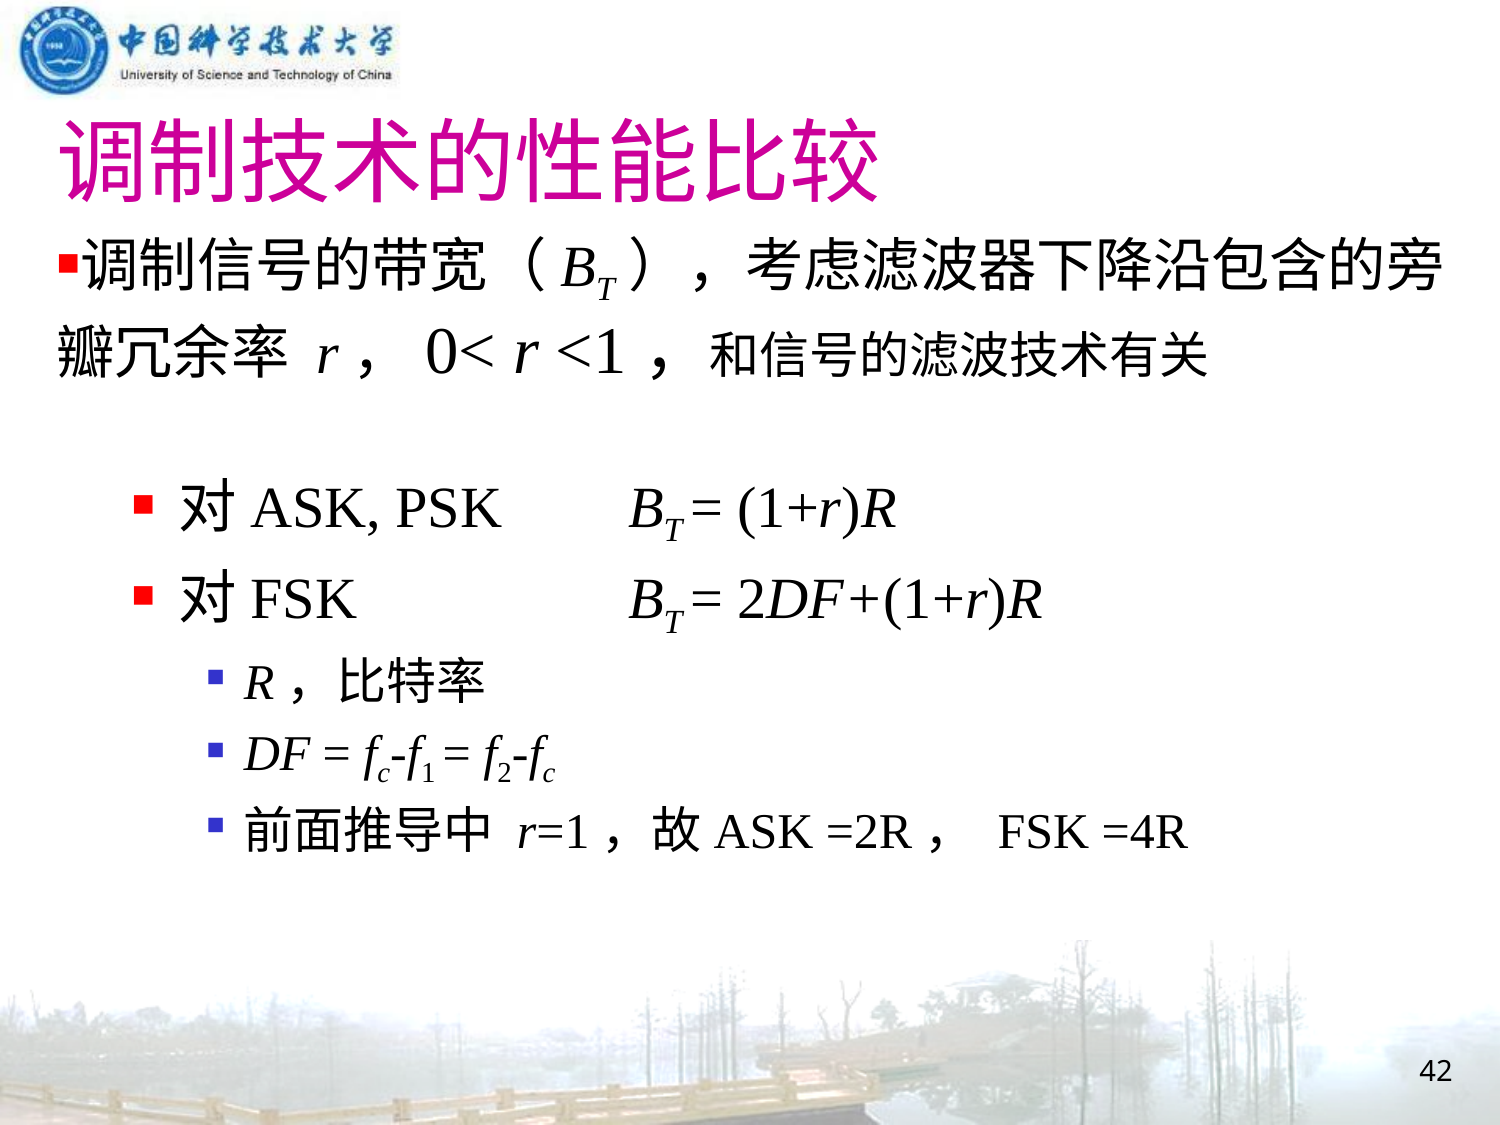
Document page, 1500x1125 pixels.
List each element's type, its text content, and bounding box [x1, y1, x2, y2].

title 调制技术的性能比较 [40, 34, 1468, 219]
list 调制信号的带宽（BT），考虑滤波器下降沿包含的旁瓣冗余率 r，0< r <1，和信号的滤波技术有关 对ASK, PSK BT = (1+r)R 对FSK BT = 2DF+(1+r)R R，比特率 DF = fc-f1 = f2-fc 前面推导中 r=1，故ASK =2R， FSK =4R [40, 219, 1470, 924]
picture [0, 0, 422, 103]
text_box 误码率: 引入信道噪声后 解调时误判率，可根据信号频谱推导 [0, 940, 1500, 1125]
slide_number 42 [1154, 1023, 1468, 1100]
